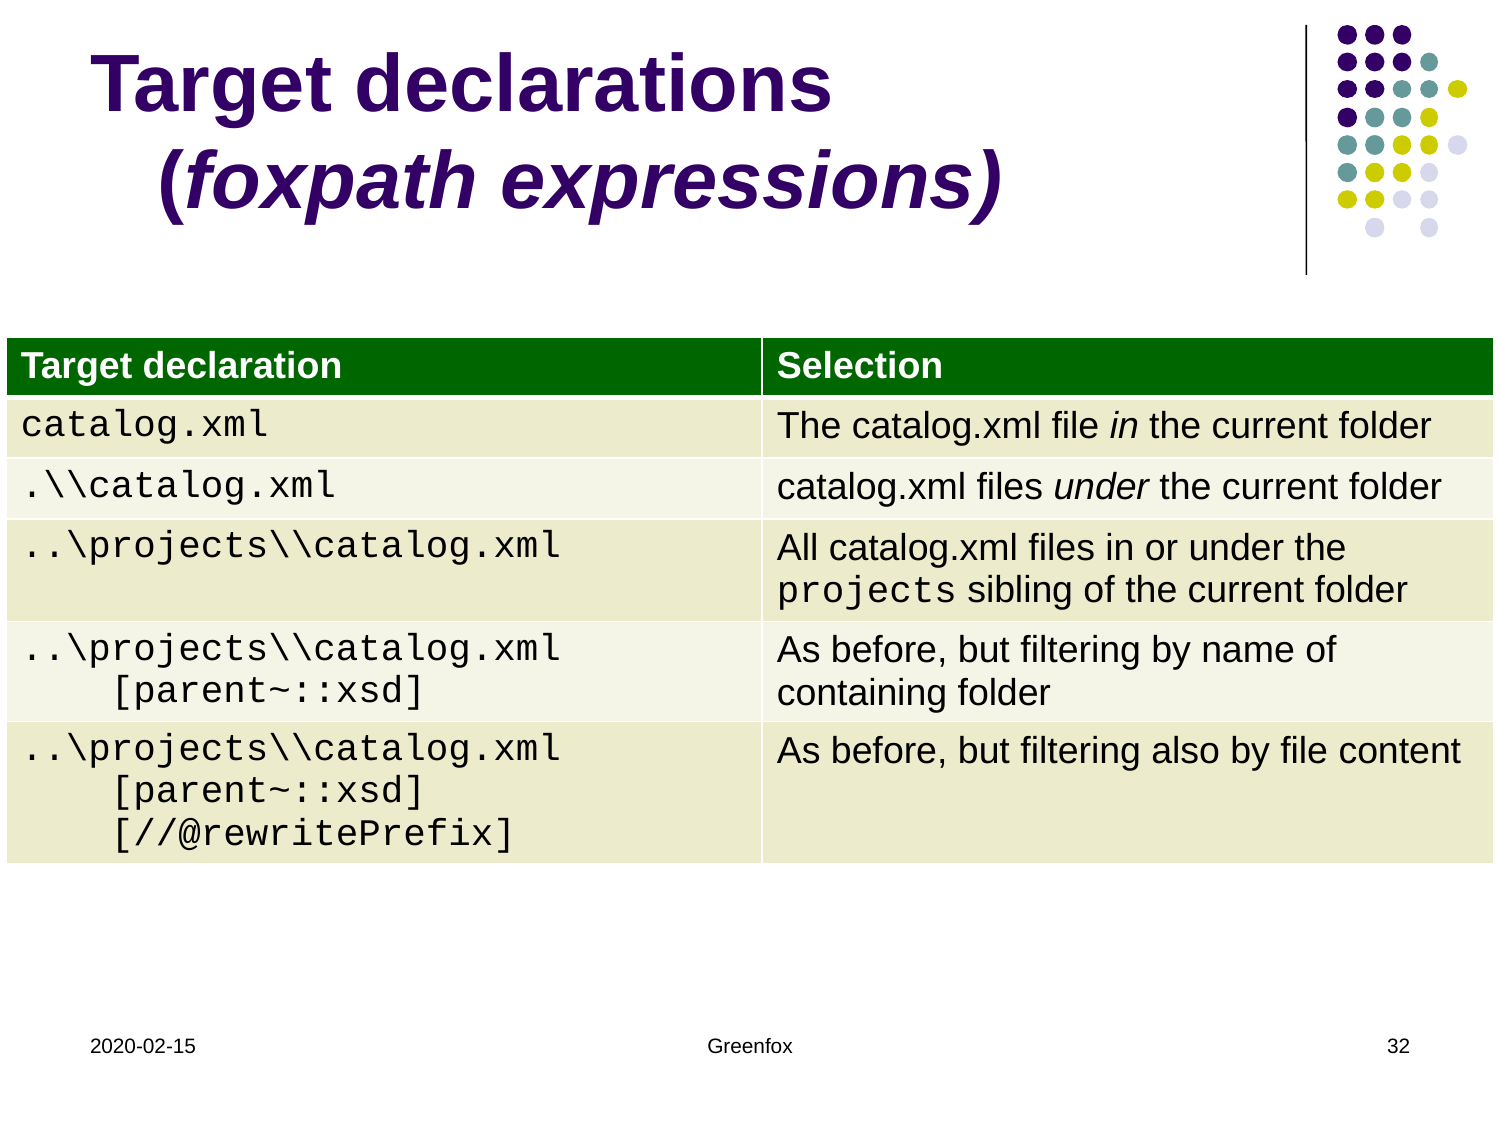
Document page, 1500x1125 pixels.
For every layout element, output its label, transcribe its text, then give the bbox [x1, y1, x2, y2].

table_cell ..\projects\\catalog.xml [parent~::xsd] [7, 622, 761, 721]
table_cell The catalog.xml file in the current folder [763, 400, 1493, 457]
table_cell ..\projects\\catalog.xml [parent~::xsd] [//@rewritePrefix] [7, 722, 761, 863]
table_cell catalog.xml [7, 400, 761, 457]
table_cell catalog.xml files under the current folder [763, 459, 1493, 518]
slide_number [75, 1025, 425, 1100]
table_cell As before, but filtering also by file content [763, 722, 1493, 863]
table_cell As before, but filtering by name of containing folder [763, 622, 1493, 721]
table_cell ..\projects\\catalog.xml [7, 520, 761, 621]
table_header Target declaration [7, 338, 761, 395]
table_cell All catalog.xml files in or under the projects sibling of the current folder [763, 520, 1493, 621]
table_header Selection [763, 338, 1493, 395]
slide_number 32 [1074, 1025, 1425, 1100]
footer Greenfox [478, 1025, 1022, 1100]
title Target declarations (foxpath expressions) [75, 20, 1313, 233]
table_cell .\\catalog.xml [7, 459, 761, 518]
